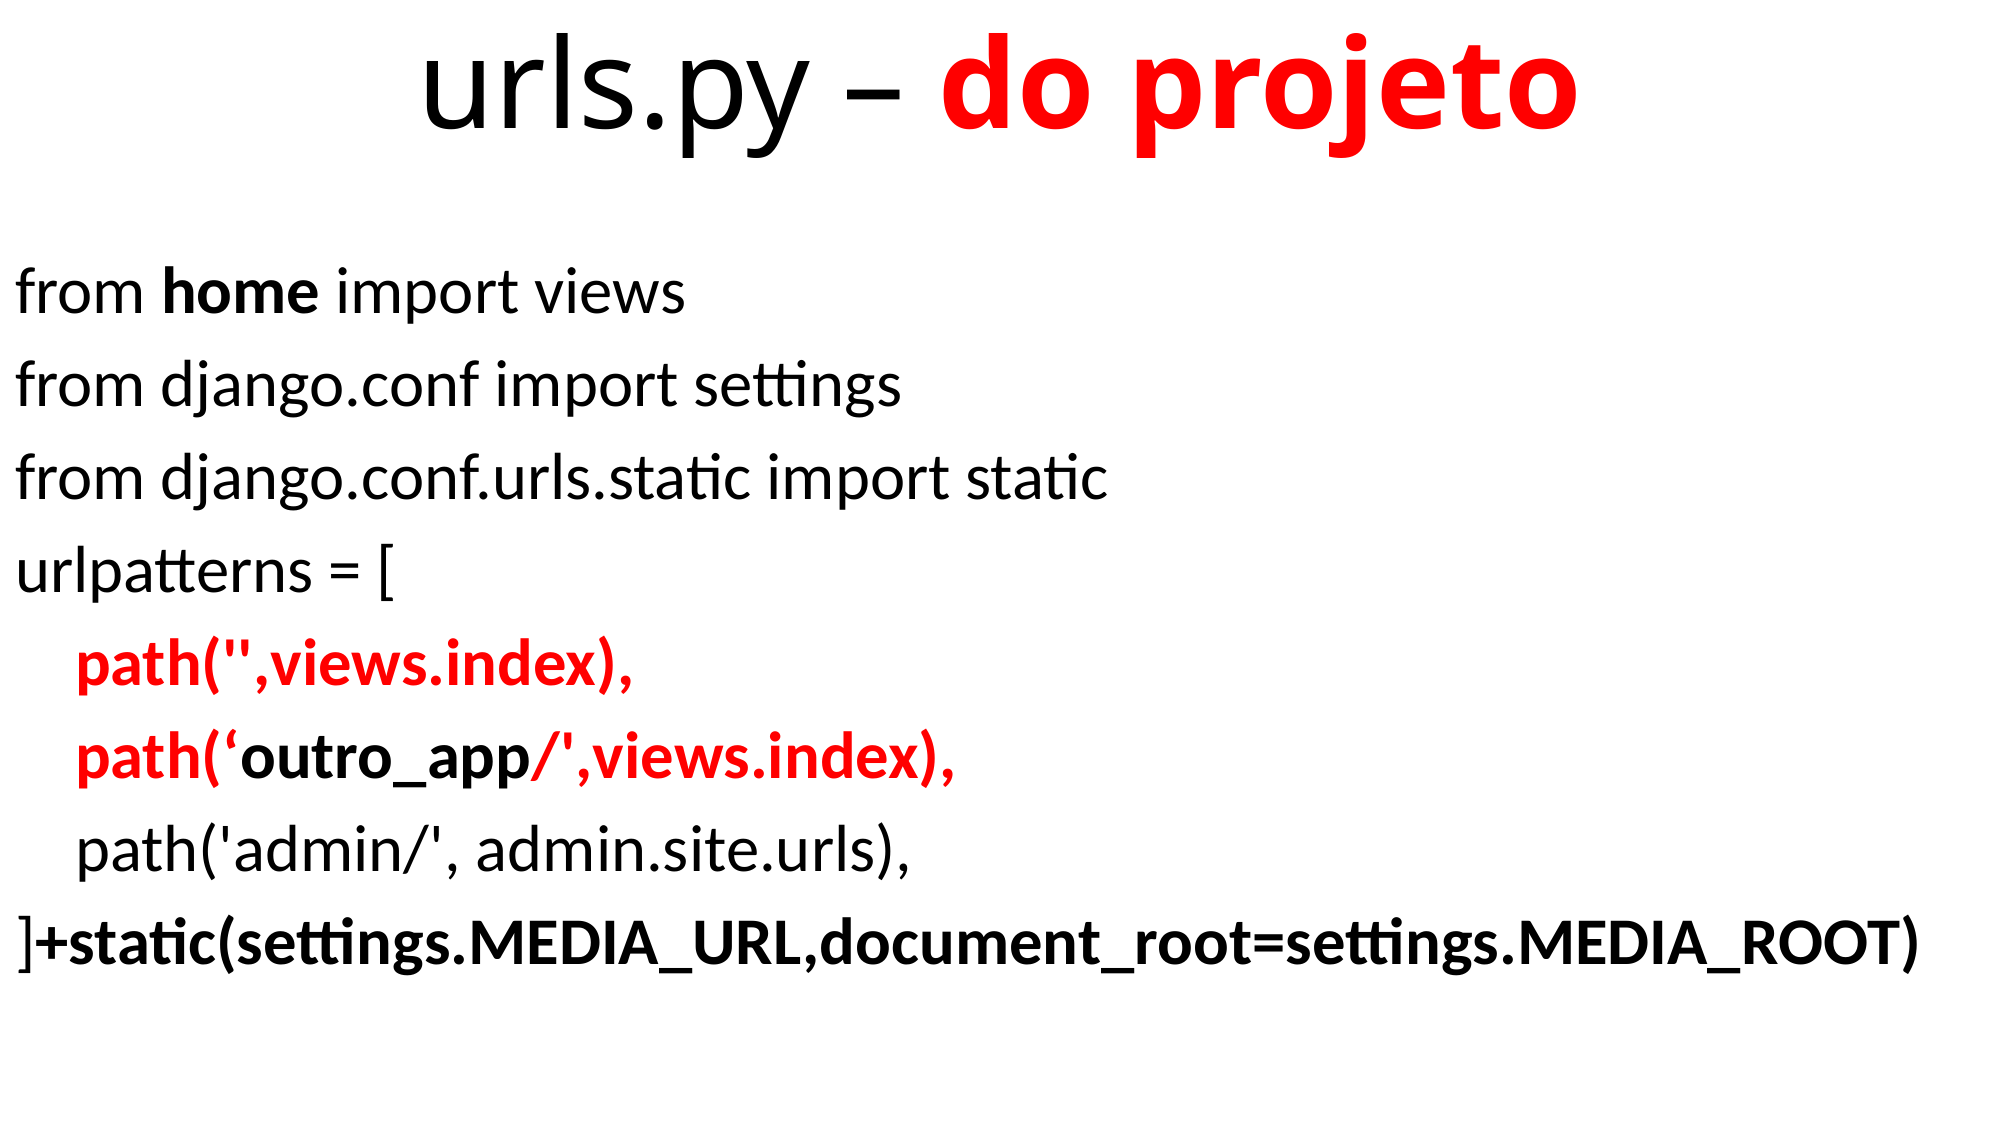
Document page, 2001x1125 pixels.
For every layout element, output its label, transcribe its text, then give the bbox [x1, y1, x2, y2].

subtitle from home import views from django.conf import settings from django.conf.urls.static import static urlpatterns = [ path('',views.index), path(‘outro_app/',views.index), path('admin/', admin.site.urls), ]+static(settings.MEDIA_URL,document_root=settings.MEDIA_ROOT) [0, 248, 2000, 1075]
title urls.py – do projeto [0, 0, 2000, 164]
